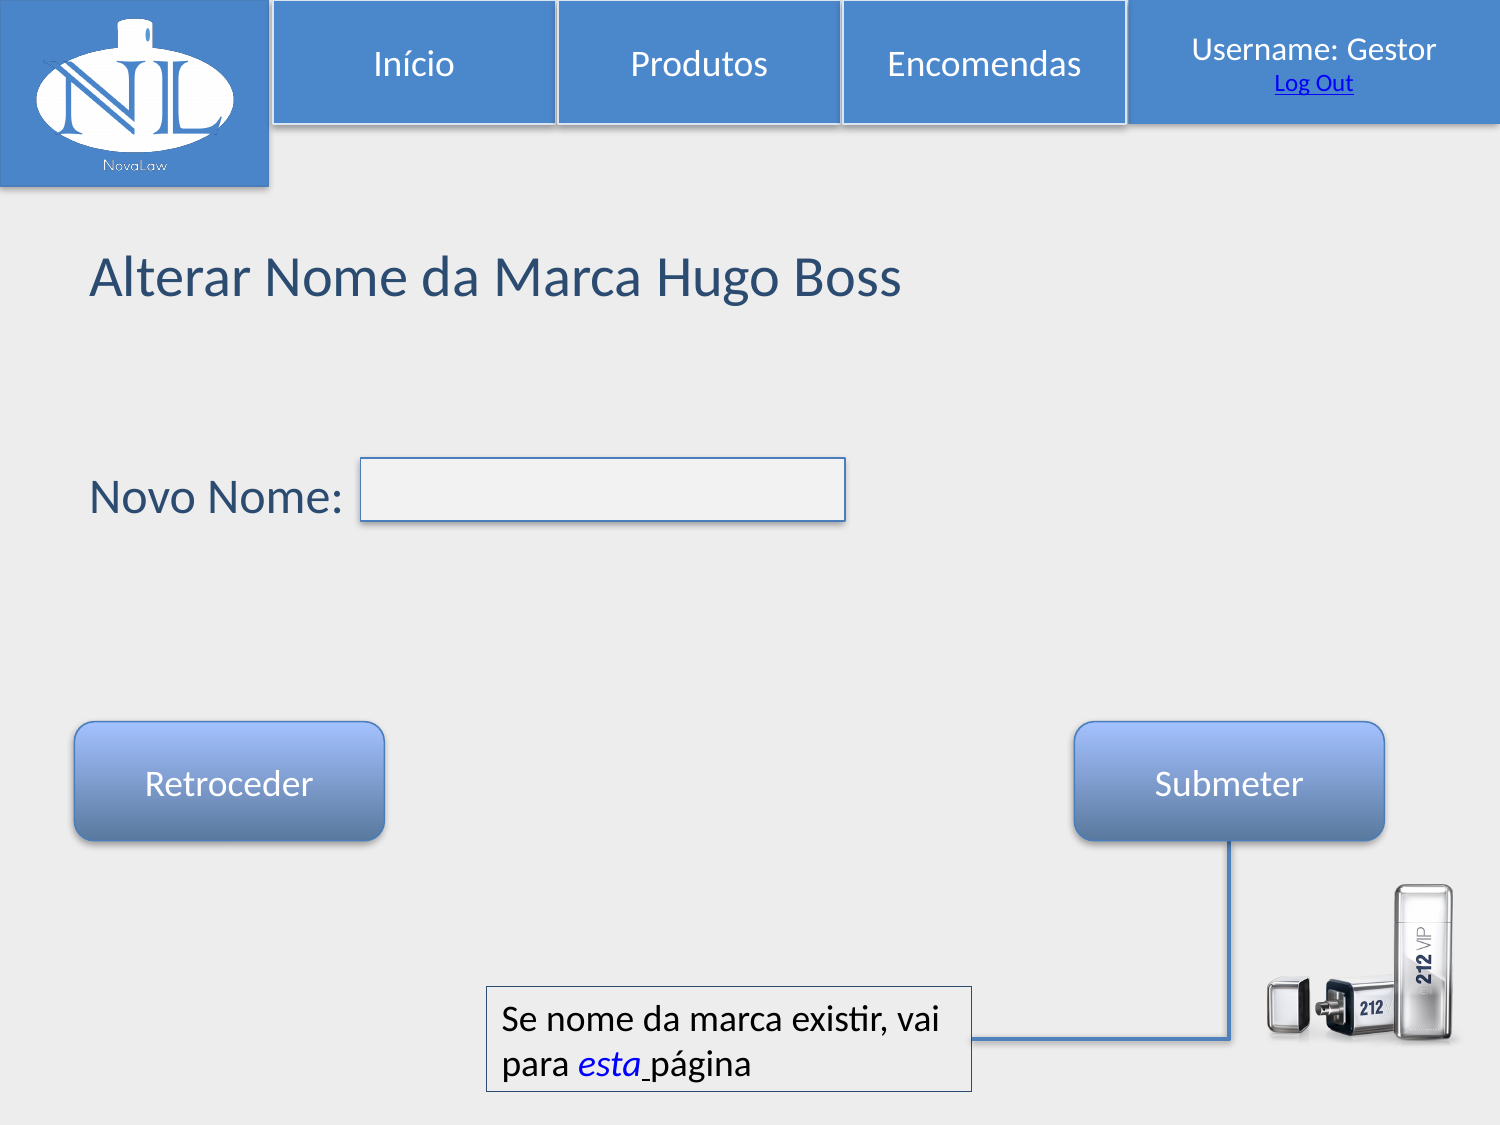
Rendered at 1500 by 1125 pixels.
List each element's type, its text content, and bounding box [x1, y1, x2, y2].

text_box Username: Gestor Log Out [1128, 0, 1500, 125]
text_box Se nome da marca existir, vai para esta página [486, 986, 972, 1092]
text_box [971, 840, 1230, 1040]
text_box Retroceder [73, 720, 386, 842]
text_box Início [272, 0, 555, 125]
text_box Encomendas [842, 0, 1127, 125]
picture [18, 0, 251, 205]
text_box Submeter [1073, 720, 1386, 842]
picture [1261, 874, 1472, 1049]
text_box [360, 457, 846, 522]
text_box Produtos [557, 0, 840, 125]
text_box Alterar Nome da Marca Hugo Boss Novo Nome: [74, 230, 1268, 757]
